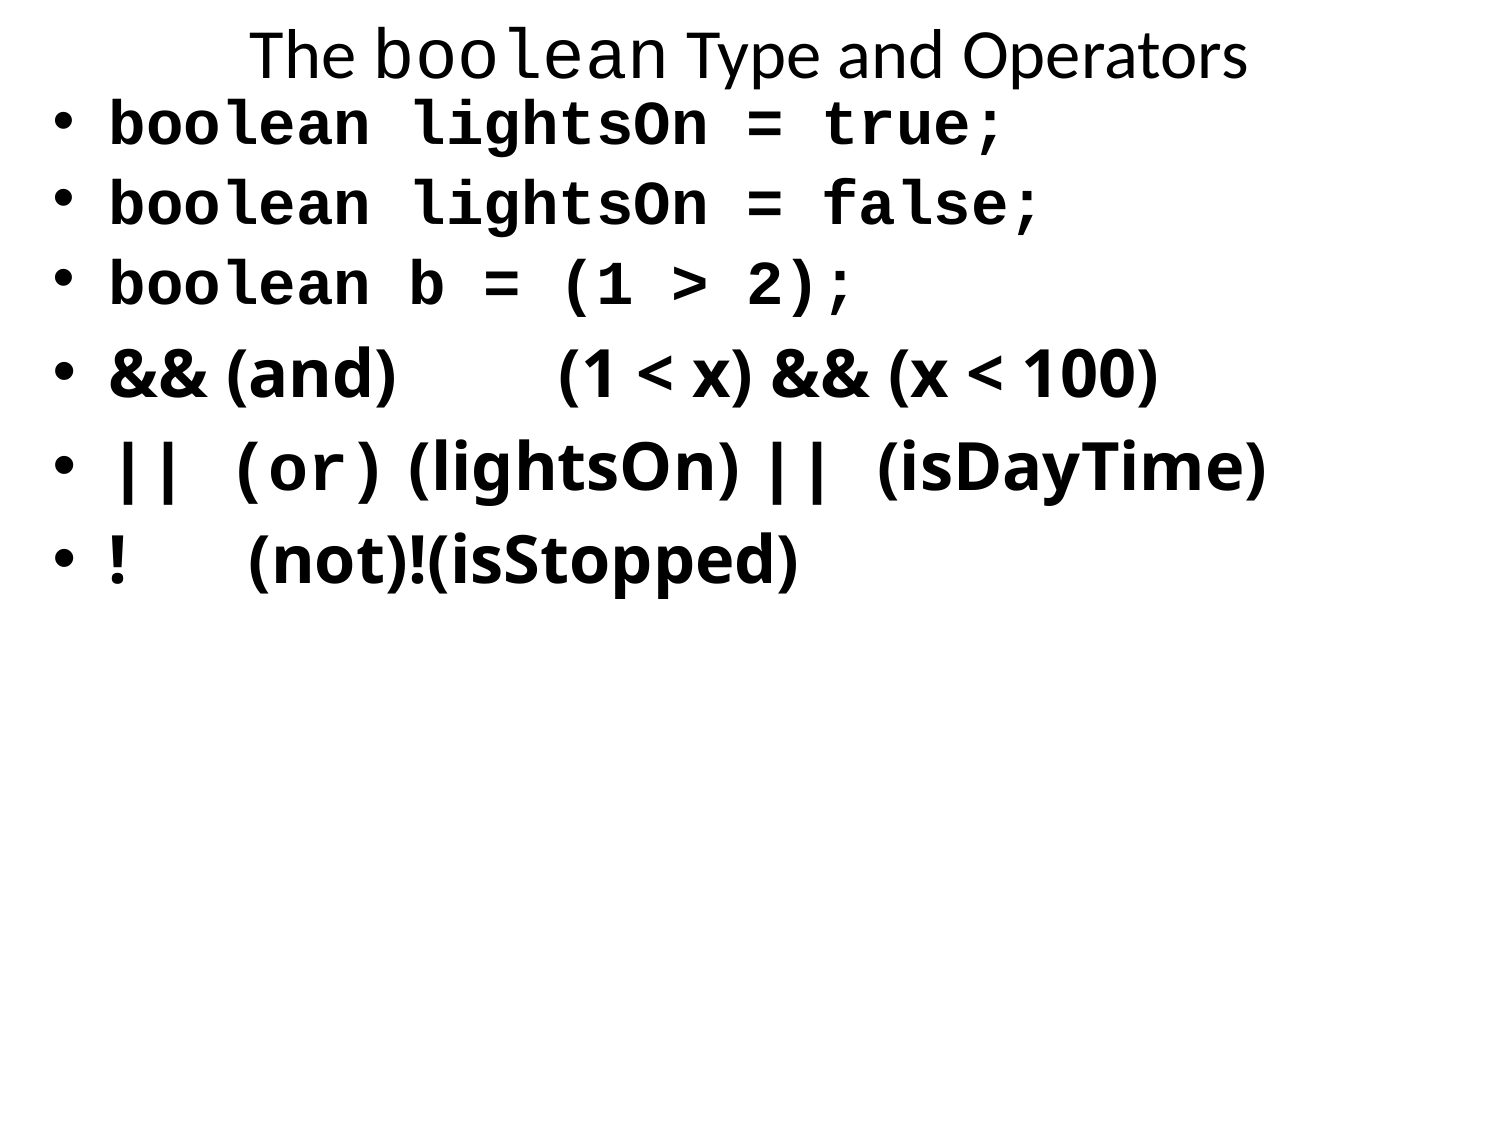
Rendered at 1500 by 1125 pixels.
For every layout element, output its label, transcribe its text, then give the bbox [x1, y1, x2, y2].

list boolean lightsOn = true; boolean lightsOn = false; boolean b = (1 > 2); && (and) (1 < x) && (x < 100) || (or) (lightsOn) || (isDayTime) ! (not) !(isStopped) [37, 75, 1400, 875]
title The boolean Type and Operators [112, 0, 1388, 75]
